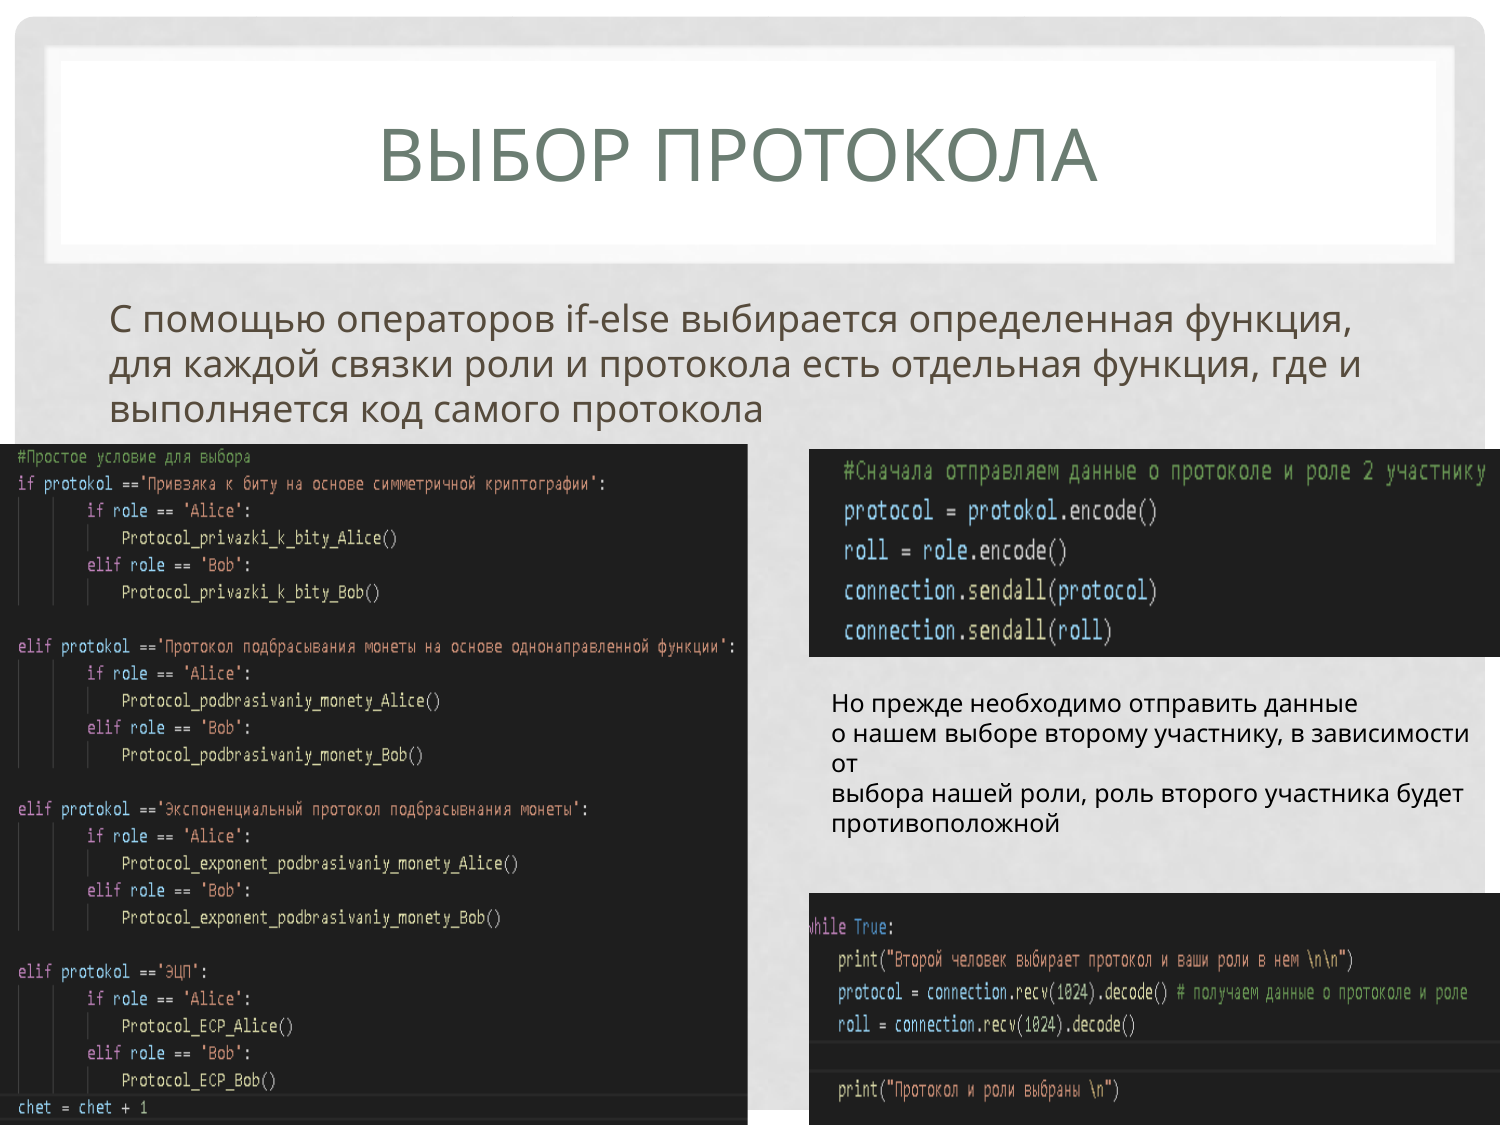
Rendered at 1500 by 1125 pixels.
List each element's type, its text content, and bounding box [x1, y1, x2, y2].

text_box Но прежде необходимо отправить данные о нашем выборе второму участнику, в зависимости от выбора нашей роли, роль второго участника будет противоположной [797, 680, 1491, 846]
title Выбор протокола [69, 66, 1425, 238]
picture [808, 892, 1500, 1125]
picture [0, 444, 748, 1125]
list С помощью операторов if-else выбирается определенная функция, для каждой связки роли и протокола есть отдельная функция, где и выполняется код самого протокола [75, 287, 1425, 492]
picture [808, 448, 1500, 658]
